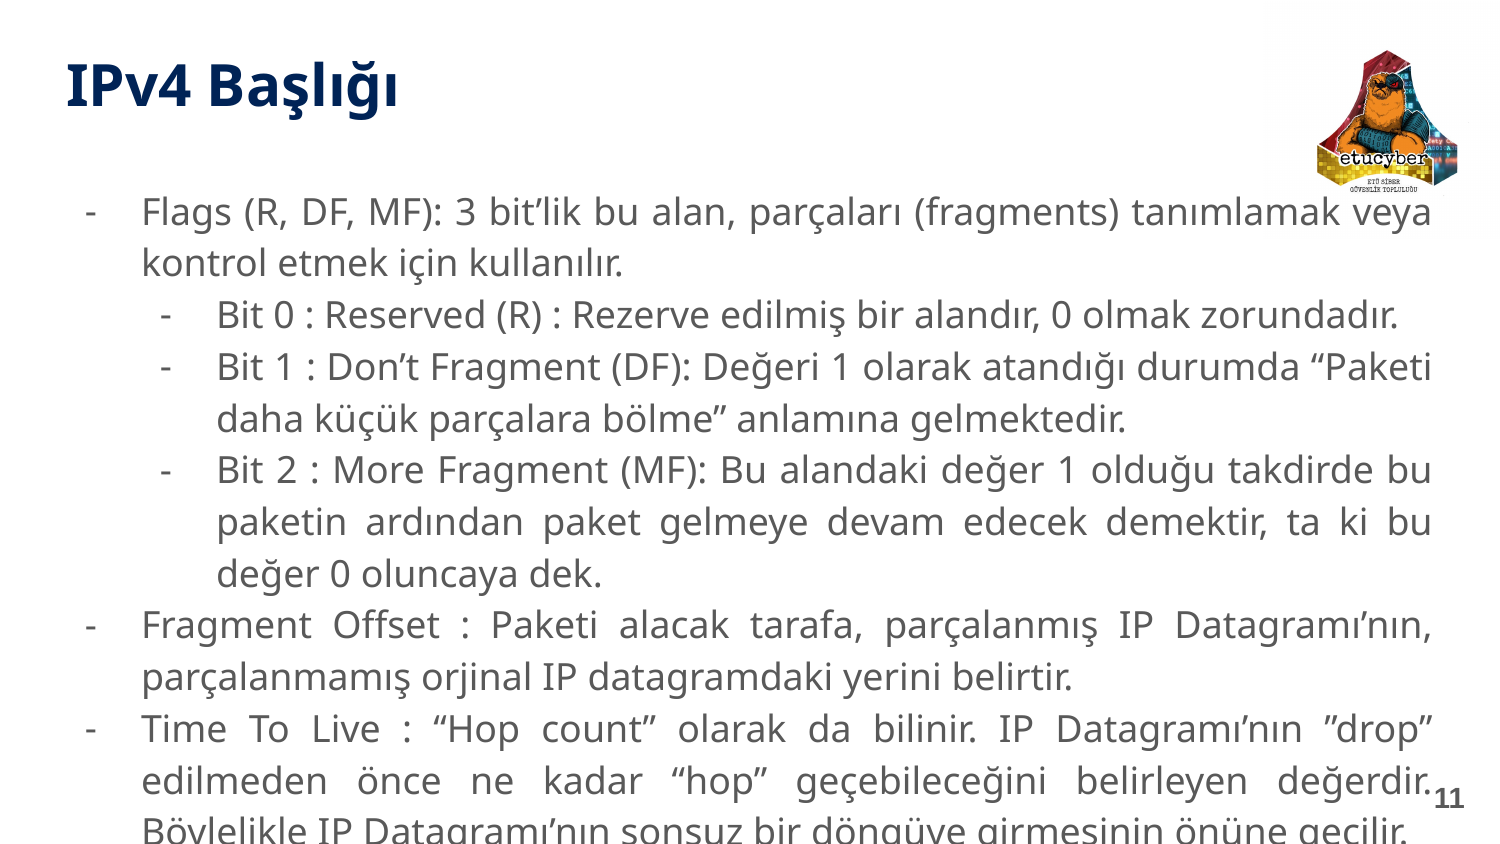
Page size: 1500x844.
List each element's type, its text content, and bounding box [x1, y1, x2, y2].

list Flags (R, DF, MF): 3 bit’lik bu alan, parçaları (fragments) tanımlamak veya kontrol etmek için kullanılır. Bit 0 : Reserved (R) : Rezerve edilmiş bir alandır, 0 olmak zorundadır. Bit 1 : Don’t Fragment (DF): Değeri 1 olarak atandığı durumda “Paketi daha küçük parçalara bölme” anlamına gelmektedir. Bit 2 : More Fragment (MF): Bu alandaki değer 1 olduğu takdirde bu paketin ardından paket gelmeye devam edecek demektir, ta ki bu değer 0 oluncaya dek. Fragment Offset : Paketi alacak tarafa, parçalanmış IP Datagramı’nın, parçalanmamış orjinal IP datagramdaki yerini belirtir. Time To Live : “Hop count” olarak da bilinir. IP Datagramı’nın ”drop” edilmeden önce ne kadar “hop” geçebileceğini belirleyen değerdir. Böylelikle IP Datagramı’nın sonsuz bir döngüye girmesinin önüne geçilir. [51, 165, 1449, 727]
picture [1263, 1, 1500, 239]
title IPv4 Başlığı [51, 33, 1258, 128]
slide_number ‹#› [1389, 764, 1480, 830]
